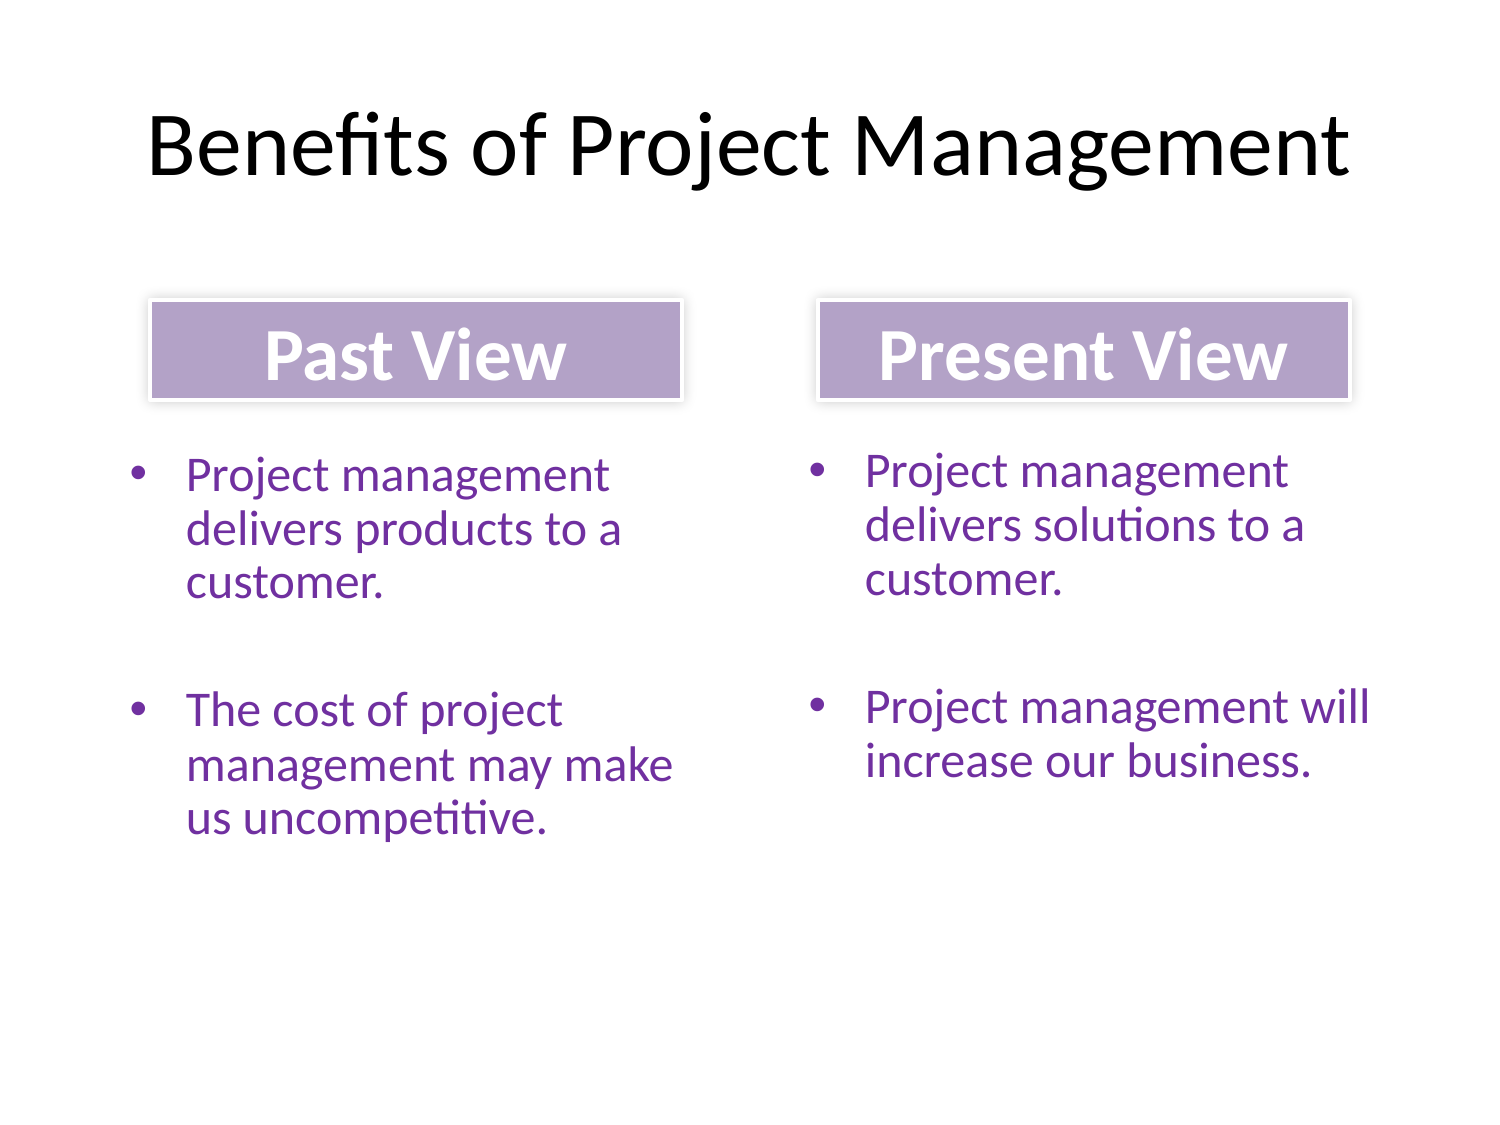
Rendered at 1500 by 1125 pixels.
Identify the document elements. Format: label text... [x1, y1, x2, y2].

text_box Project management delivers products to a customer. The cost of project management may make us uncompetitive. [114, 440, 718, 961]
title Benefits of Project Management [75, 45, 1425, 233]
text_box Present View [816, 298, 1352, 402]
text_box Past View [148, 298, 684, 402]
text_box Project management delivers solutions to a customer. Project management will increase our business. [793, 437, 1413, 950]
